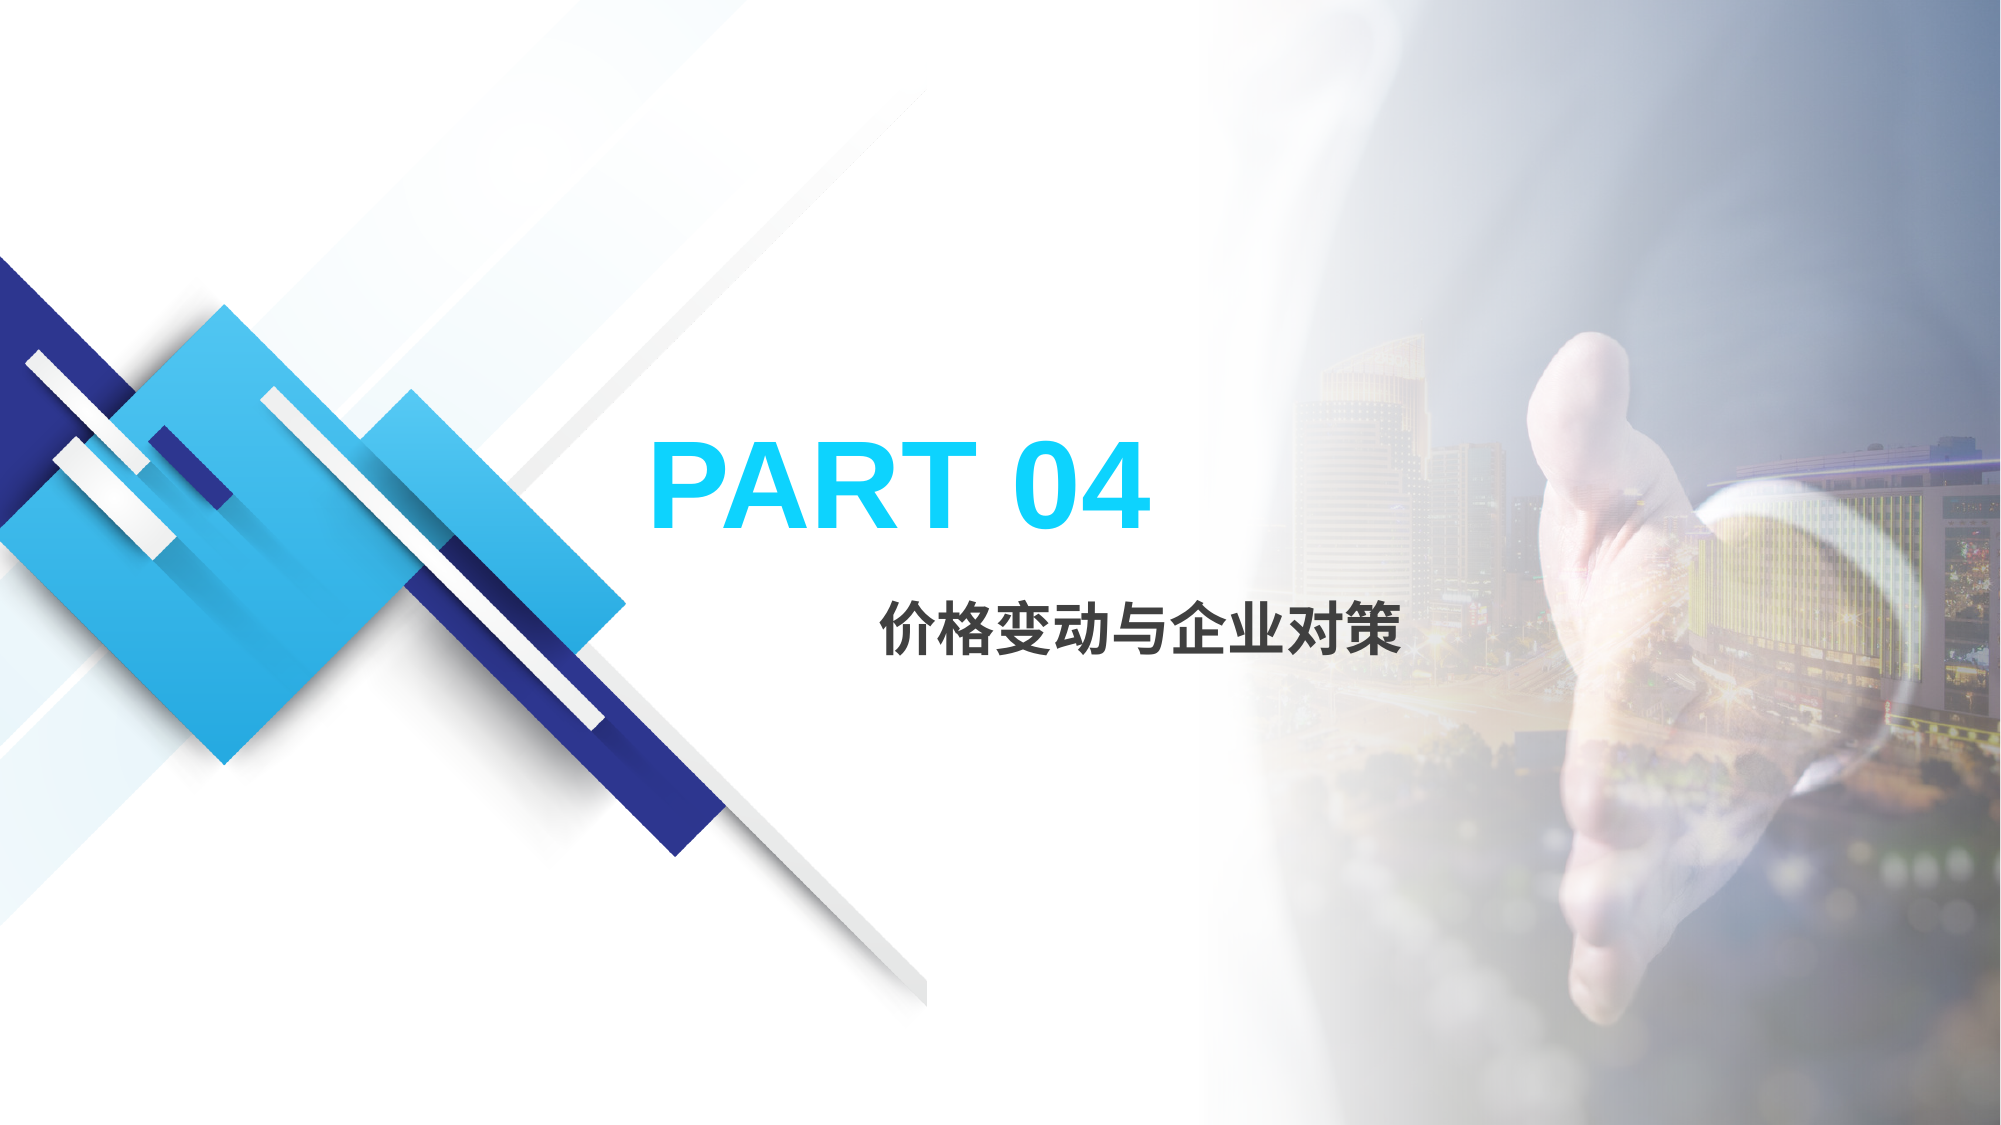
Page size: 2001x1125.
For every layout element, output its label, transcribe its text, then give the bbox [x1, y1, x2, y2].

picture [1196, 0, 2001, 1125]
picture [0, 0, 927, 1125]
text_box PART 04 [927, 395, 1166, 561]
text_box 价格变动与企业对策 [927, 584, 1196, 670]
